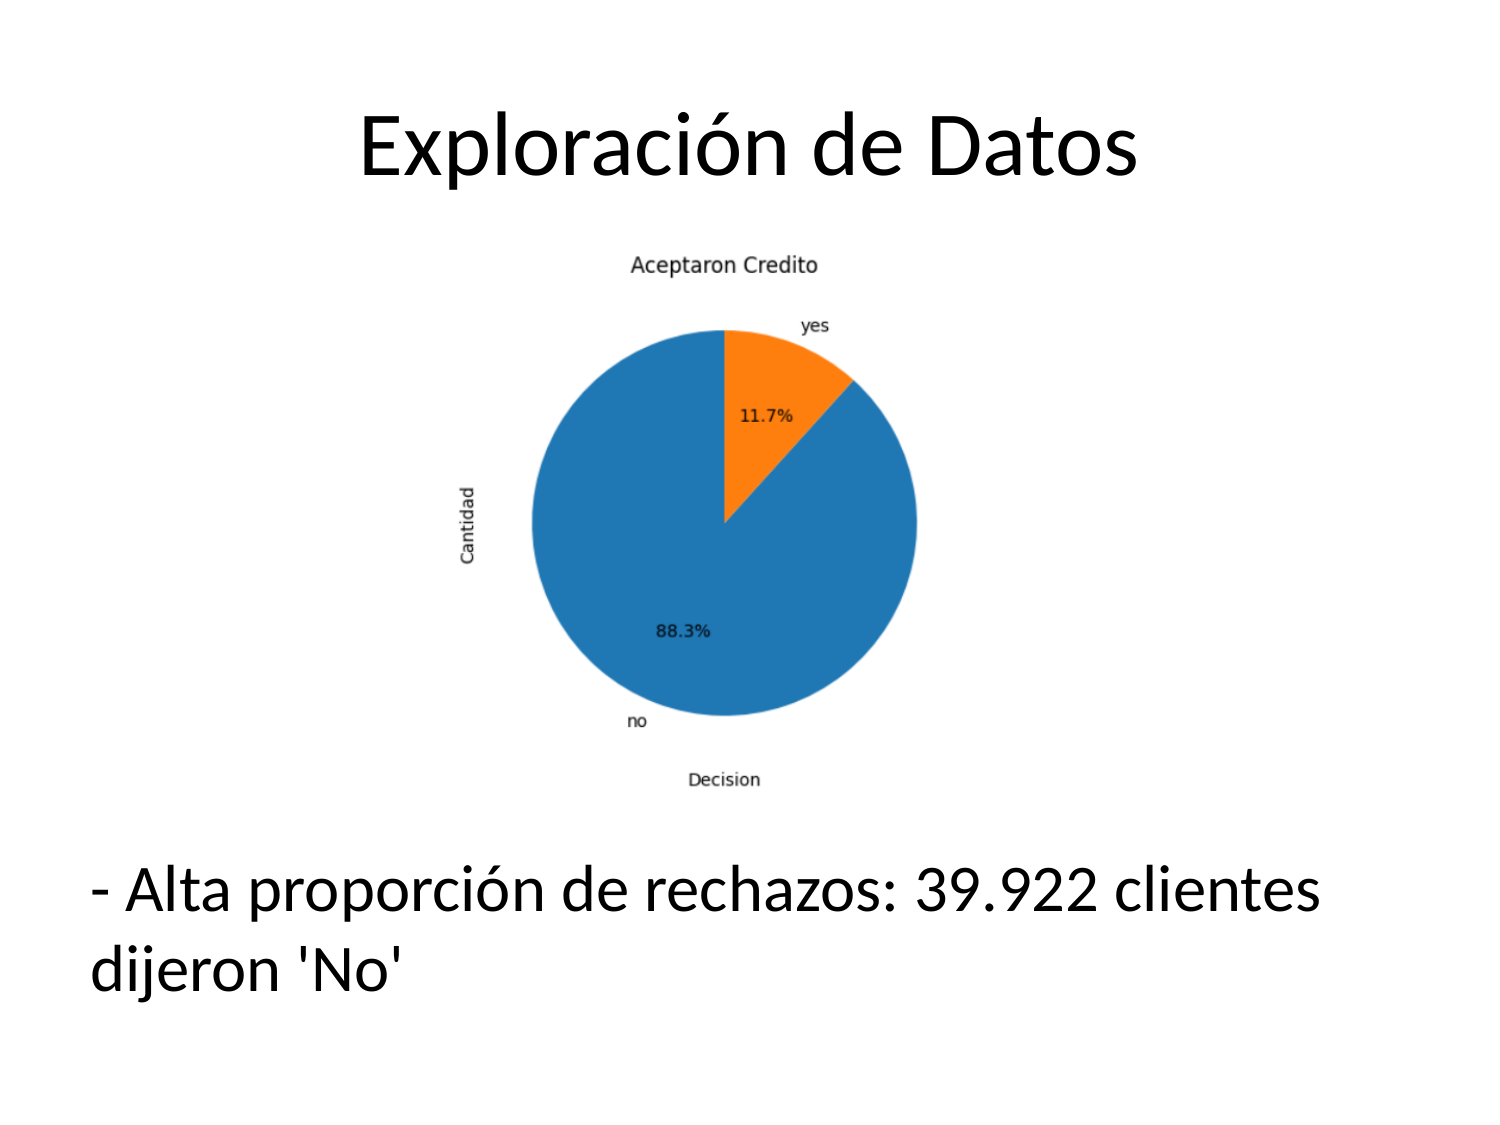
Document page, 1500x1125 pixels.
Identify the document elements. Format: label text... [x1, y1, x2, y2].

title Exploración de Datos [75, 45, 1425, 233]
picture [445, 247, 979, 804]
list - Alta proporción de rechazos: 39.922 clientes dijeron 'No' [75, 837, 1425, 1109]
